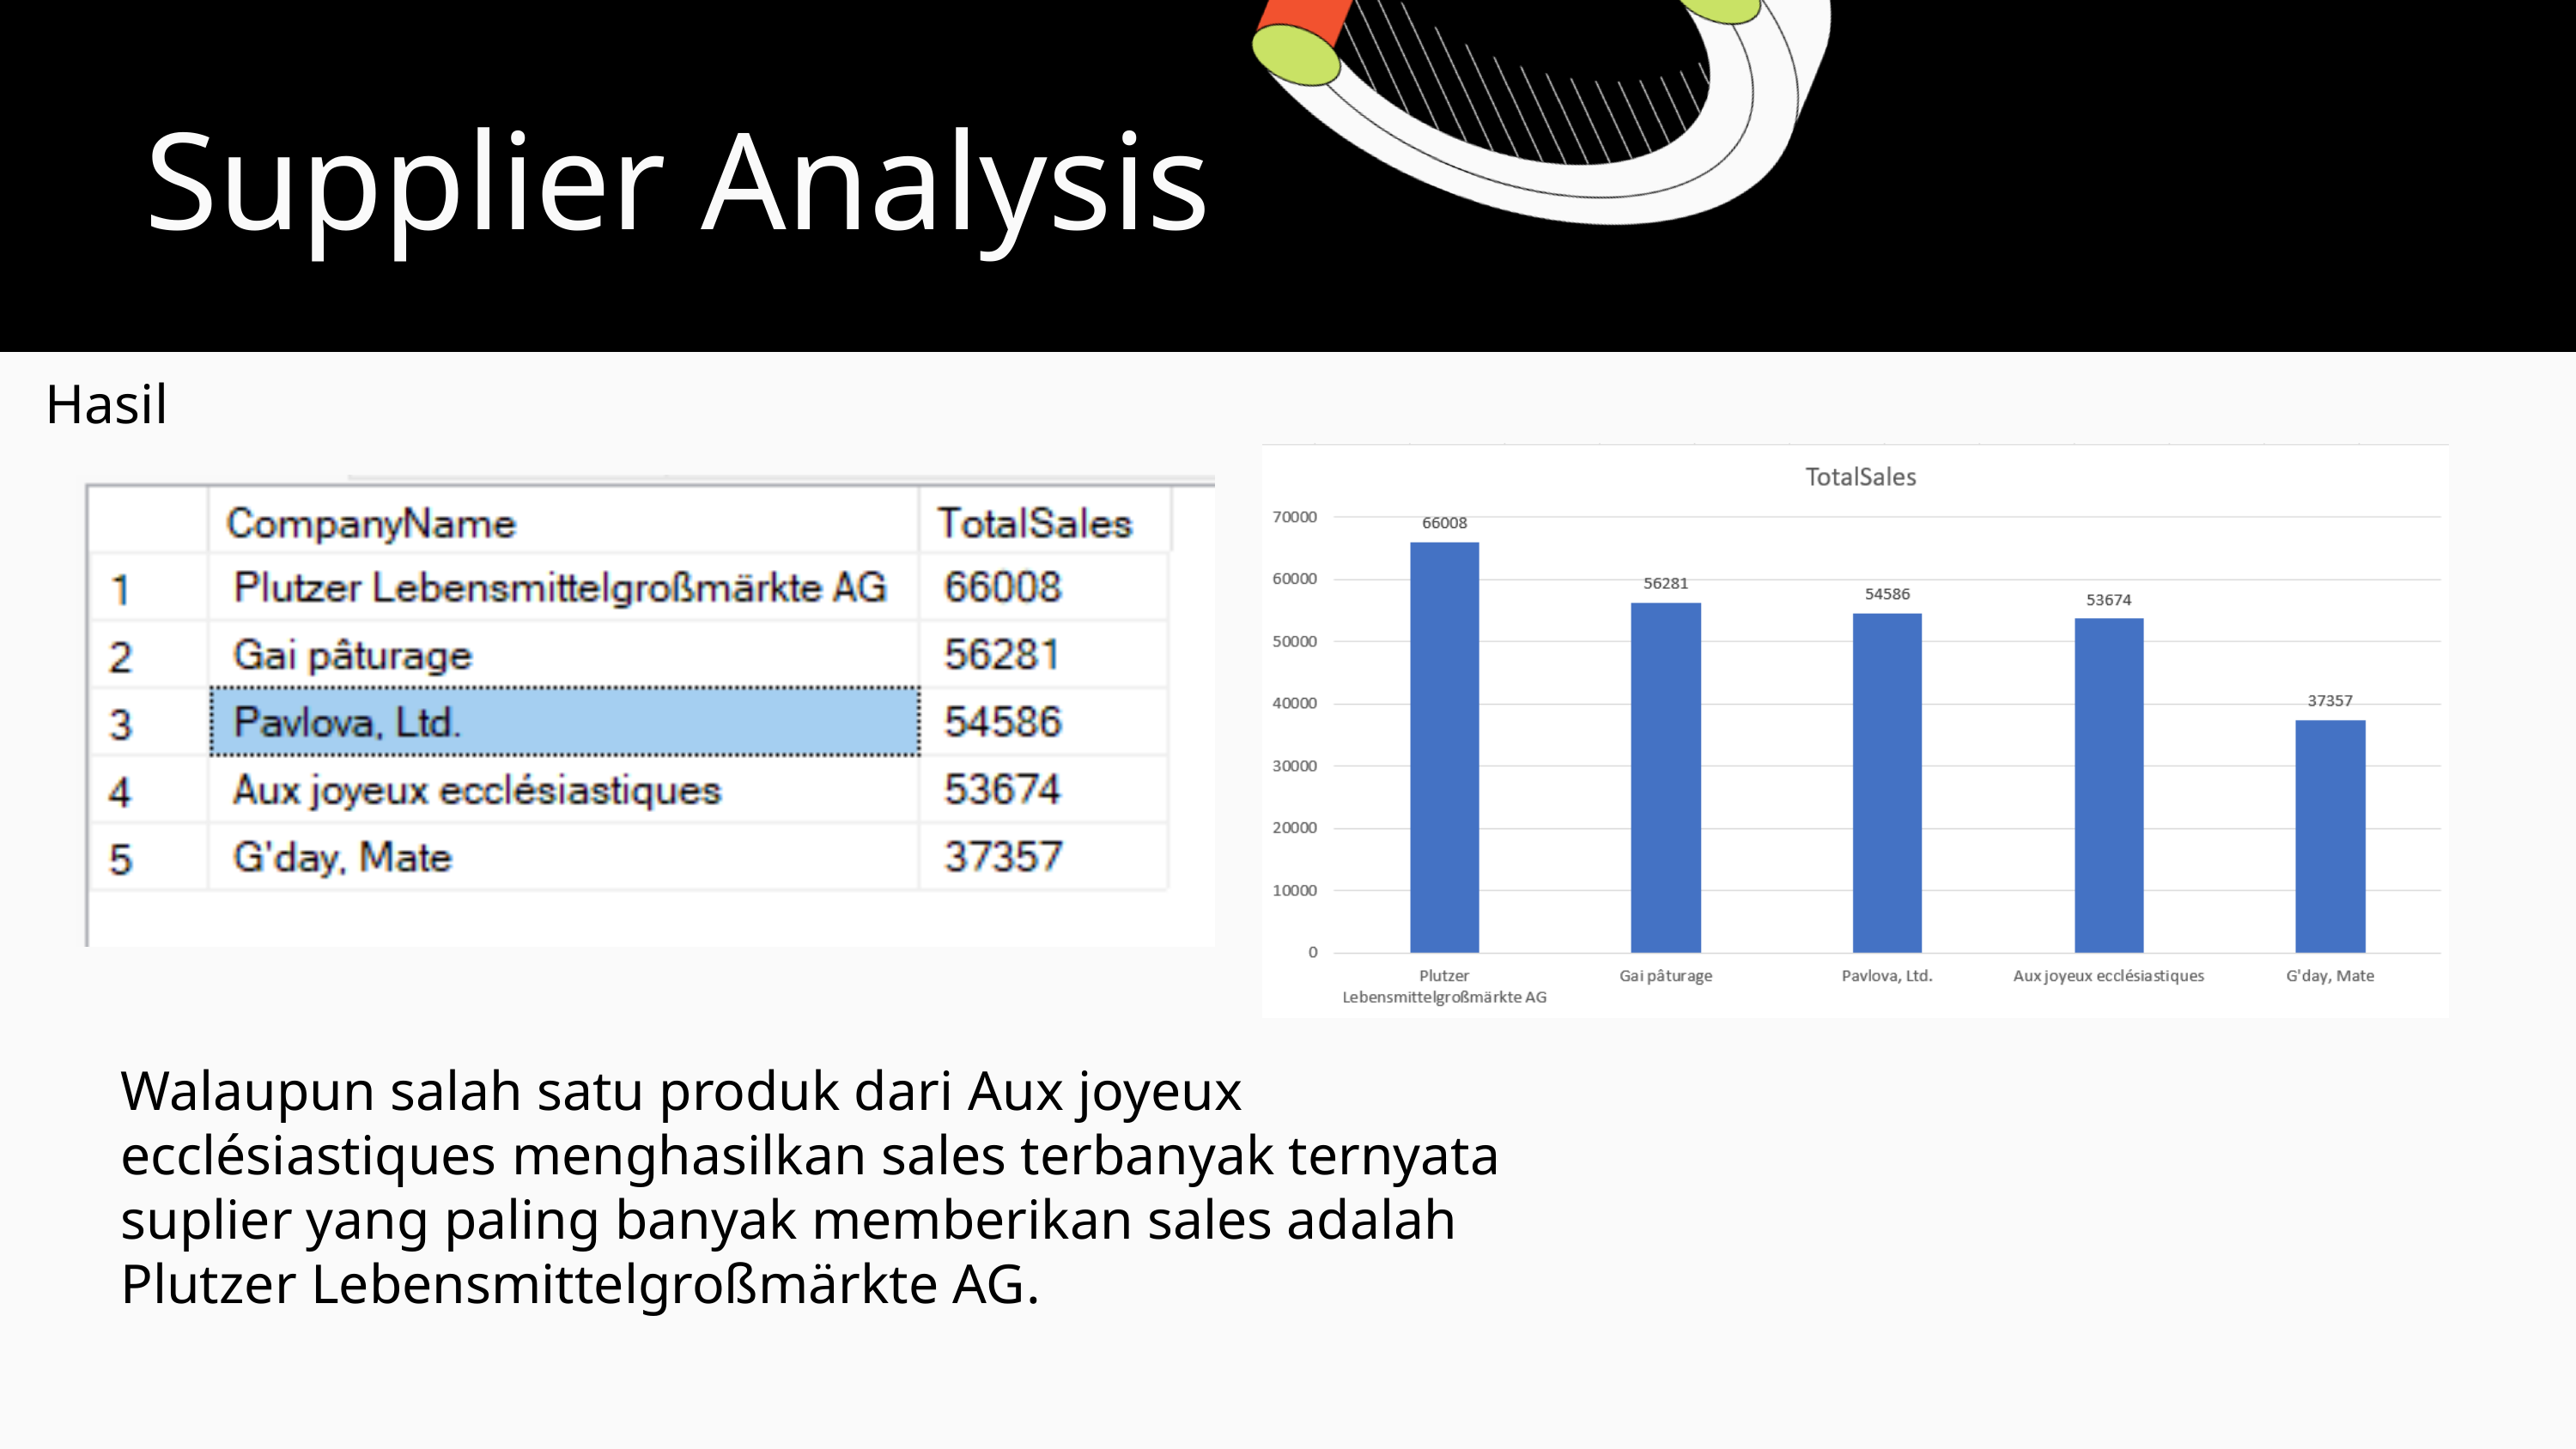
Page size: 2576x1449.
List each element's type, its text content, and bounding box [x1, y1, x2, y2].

text_box [0, 0, 2576, 352]
picture [1262, 442, 2449, 1018]
text_box Walaupun salah satu produk dari Aux joyeux ecclésiastiques menghasilkan sales terbanyak ternyata suplier yang paling banyak memberikan sales adalah Plutzer Lebensmittelgroßmärkte AG. [120, 1056, 1533, 1314]
text_box Hasil [45, 369, 197, 434]
picture [1225, 0, 1878, 330]
text_box Supplier Analysis [144, 95, 1263, 257]
picture [76, 475, 1215, 947]
